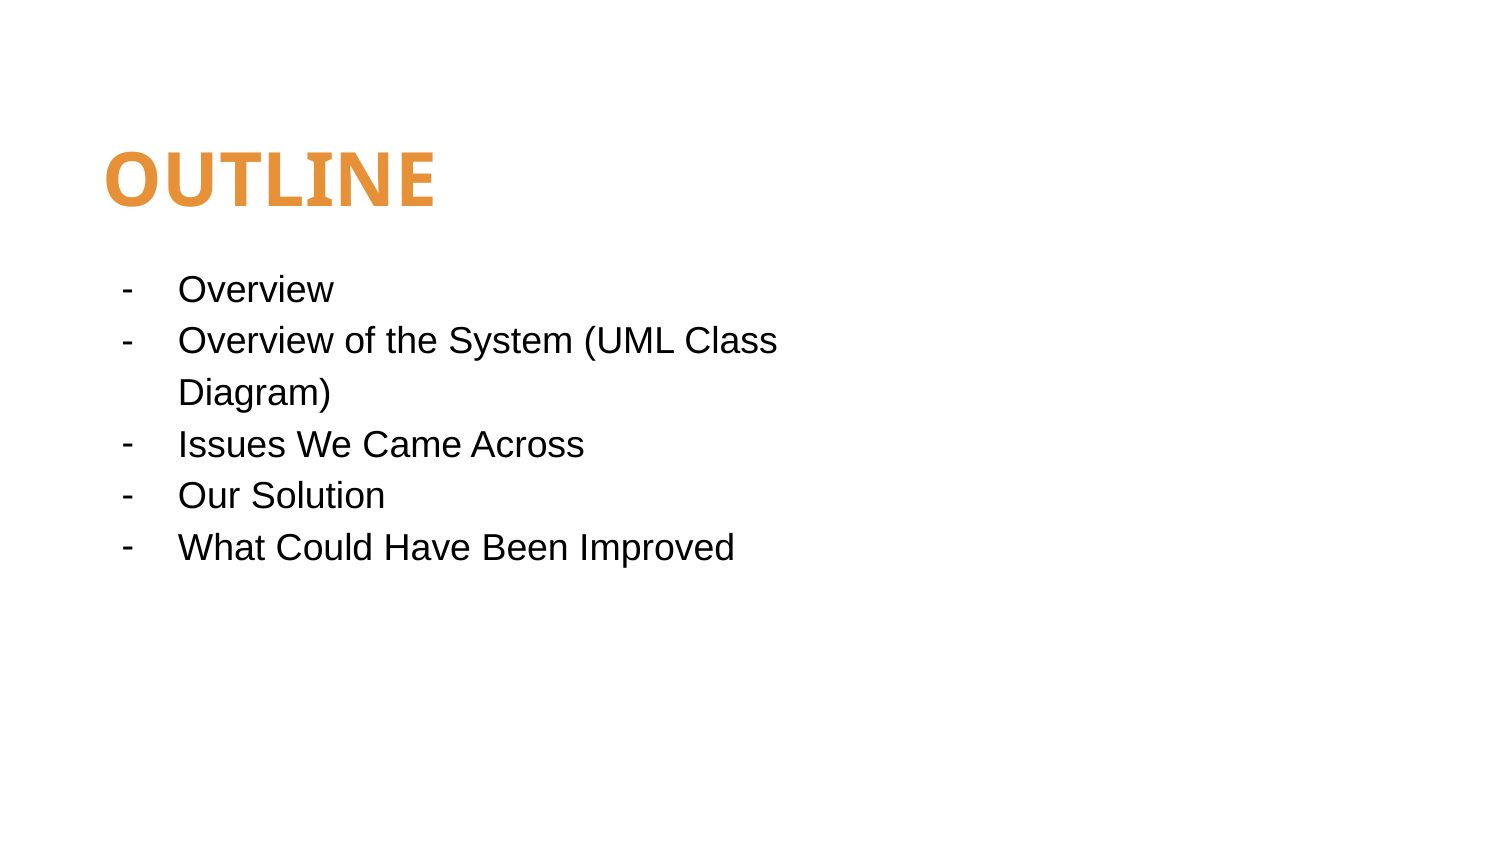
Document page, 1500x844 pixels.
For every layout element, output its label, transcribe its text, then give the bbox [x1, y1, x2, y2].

title Overview Overview of the System (UML Class Diagram) Issues We Came Across Our Solution What Could Have Been Improved [87, 242, 941, 746]
title OUTLINE [87, 116, 941, 242]
